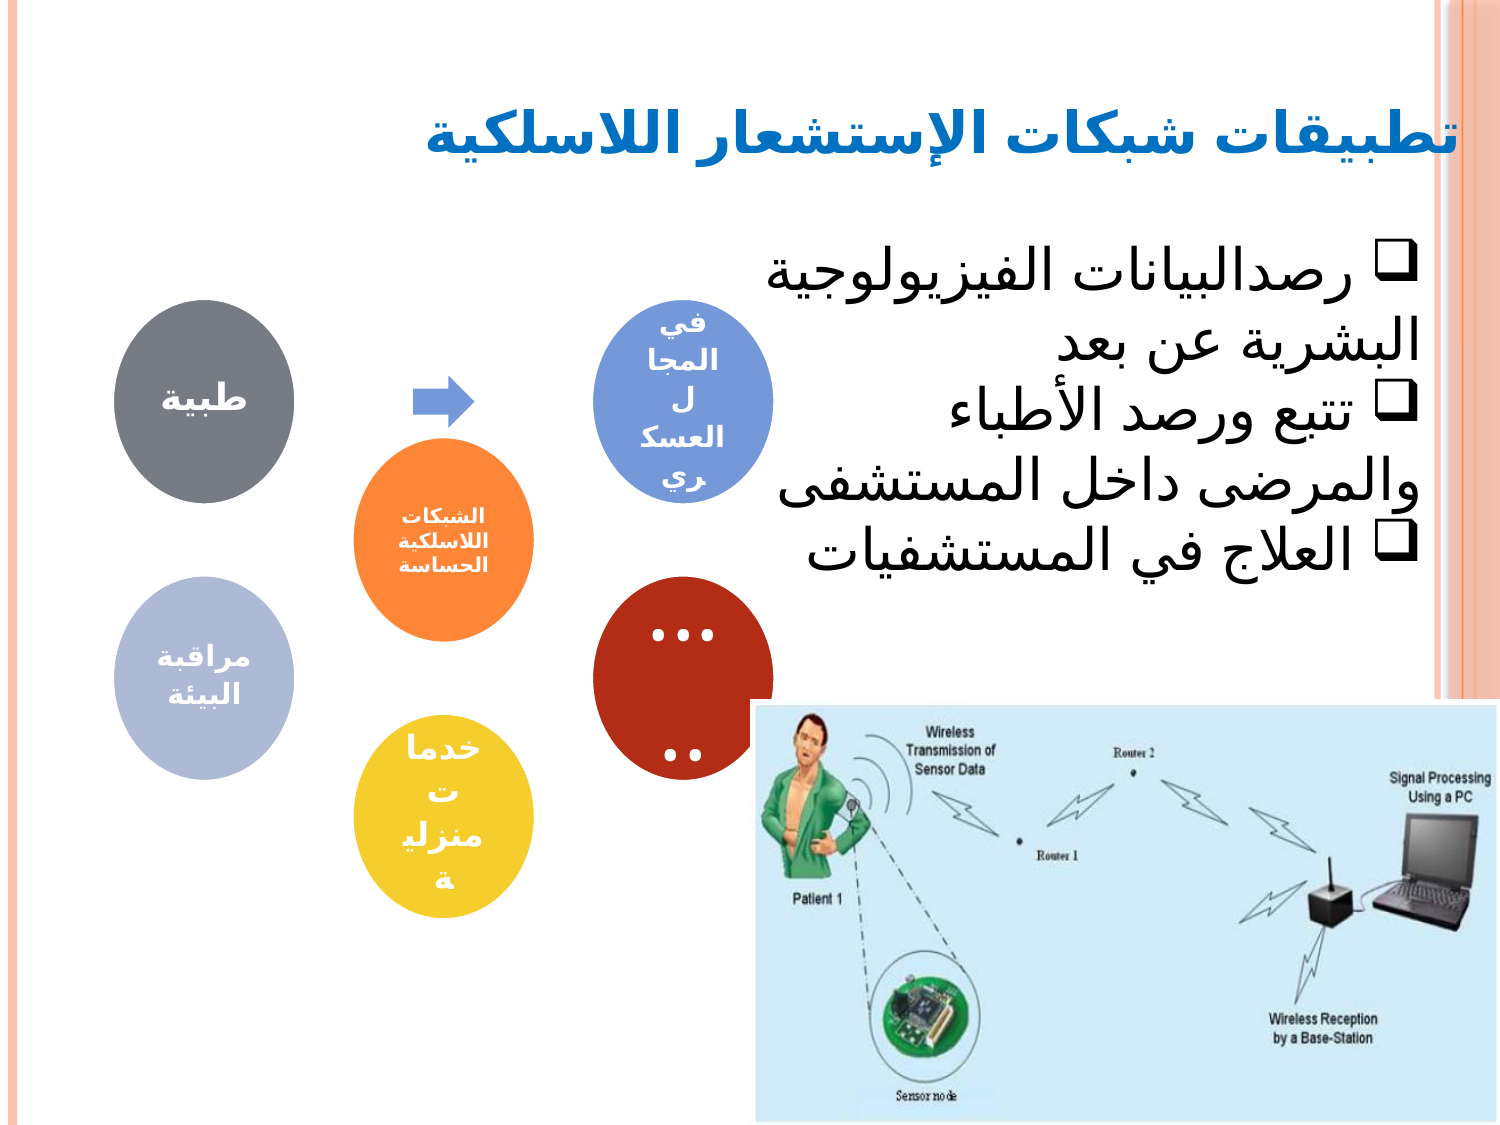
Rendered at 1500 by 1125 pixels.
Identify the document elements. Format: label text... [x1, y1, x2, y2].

text_box تطبيقات شبكات الإستشعار اللاسلكية [75, 35, 1477, 173]
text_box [74, 124, 813, 956]
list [749, 699, 1500, 1125]
text_box رصدالبيانات الفيزيولوجية البشرية عن بعد تتبع ورصد الأطباء والمرضى داخل المستشفى العلاج في المستشفيات [819, 224, 1438, 590]
